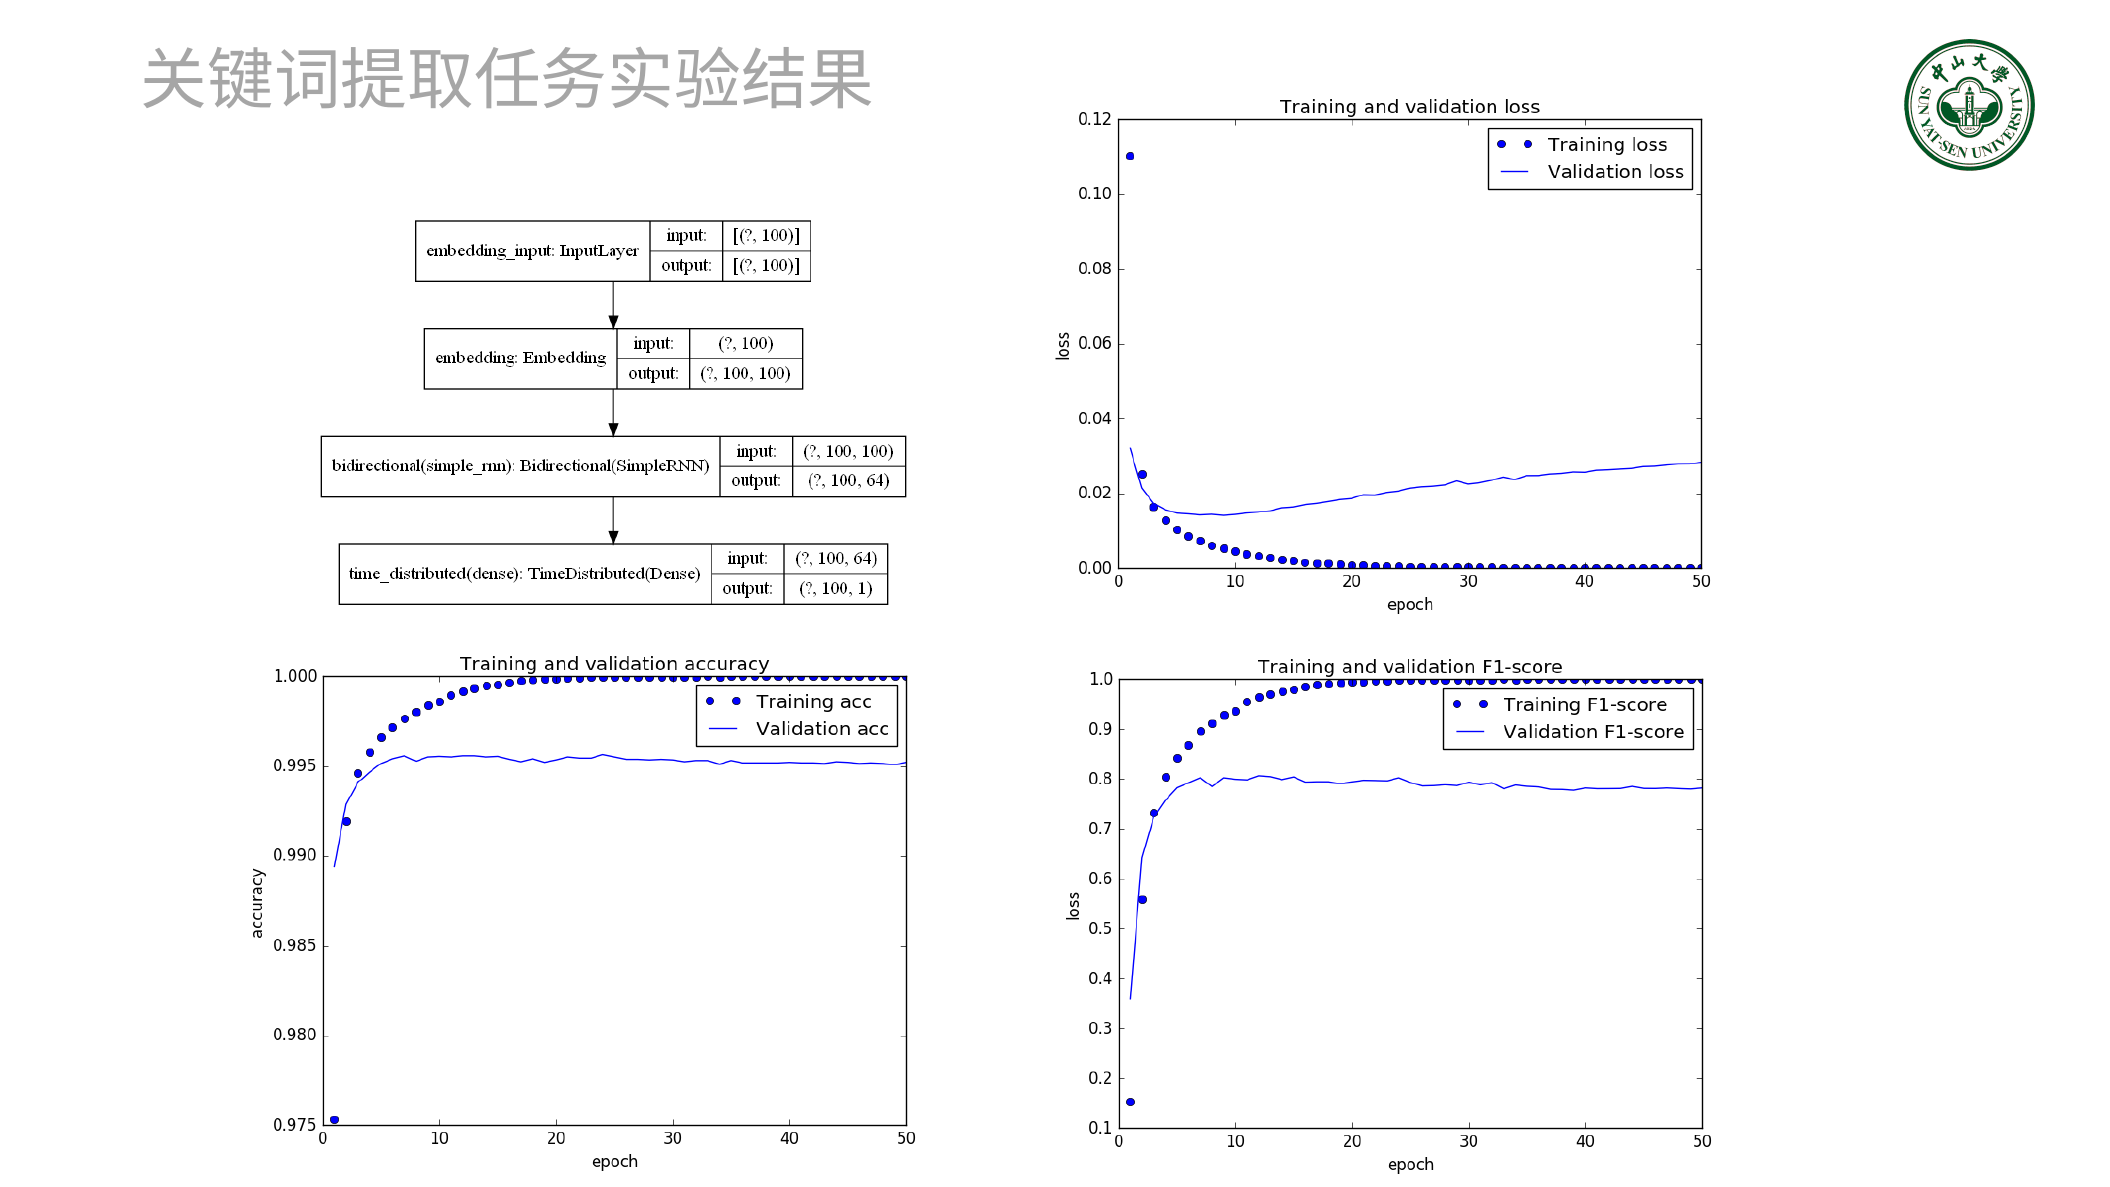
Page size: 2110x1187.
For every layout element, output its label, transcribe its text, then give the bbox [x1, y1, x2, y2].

picture [1024, 63, 1777, 1184]
text_box 关键词提取任务实验结果 [140, 36, 910, 118]
picture [316, 215, 910, 609]
picture [228, 620, 981, 1181]
picture [1904, 39, 2035, 171]
